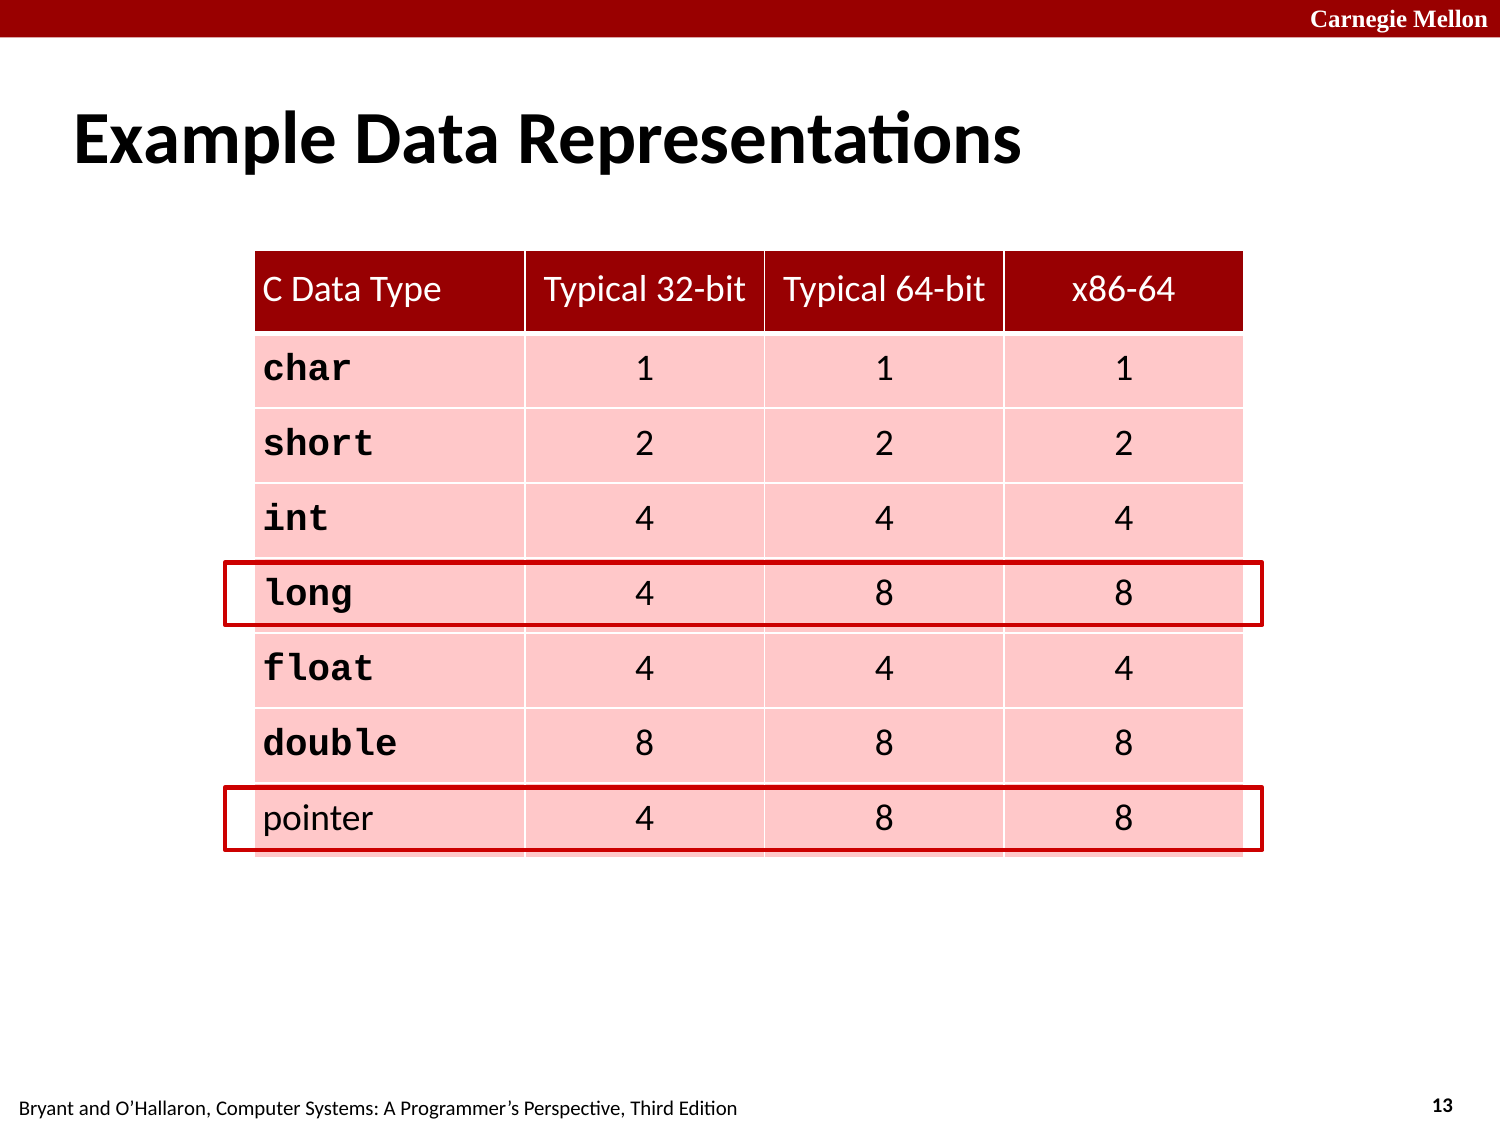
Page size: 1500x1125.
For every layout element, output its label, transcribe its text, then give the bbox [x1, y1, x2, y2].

table_cell 4 [1005, 634, 1243, 707]
table_cell 2 [526, 409, 764, 482]
table_cell 8 [526, 709, 764, 782]
table_cell 1 [526, 336, 764, 407]
table_cell 8 [765, 709, 1003, 782]
table_cell char [255, 336, 524, 407]
table_cell 2 [1005, 409, 1243, 482]
table_header C Data Type [255, 251, 524, 331]
table_cell 4 [526, 484, 764, 557]
table_header x86-64 [1005, 251, 1243, 331]
table_cell 8 [765, 850, 1003, 857]
table_cell 4 [526, 850, 764, 857]
table_cell int [255, 484, 524, 557]
table_cell short [255, 409, 524, 482]
table_cell float [255, 634, 524, 707]
text_box [224, 787, 1263, 850]
table_cell 8 [1005, 709, 1243, 782]
table_cell long [255, 625, 524, 632]
table_cell 4 [526, 634, 764, 707]
table_cell 8 [1005, 850, 1243, 857]
table_cell double [255, 709, 524, 782]
table_cell 8 [1005, 625, 1243, 632]
table_cell pointer [255, 850, 524, 857]
table_cell 4 [1005, 484, 1243, 557]
text_box [224, 562, 1263, 625]
table_cell 8 [765, 625, 1003, 632]
table_cell 1 [1005, 336, 1243, 407]
table_cell 2 [765, 409, 1003, 482]
table_cell 4 [765, 634, 1003, 707]
table_header Typical 64-bit [765, 251, 1003, 331]
table_cell 4 [526, 625, 764, 632]
table_header Typical 32-bit [526, 251, 764, 331]
table_cell 4 [765, 484, 1003, 557]
table_cell 1 [765, 336, 1003, 407]
title Example Data Representations [58, 71, 1305, 197]
